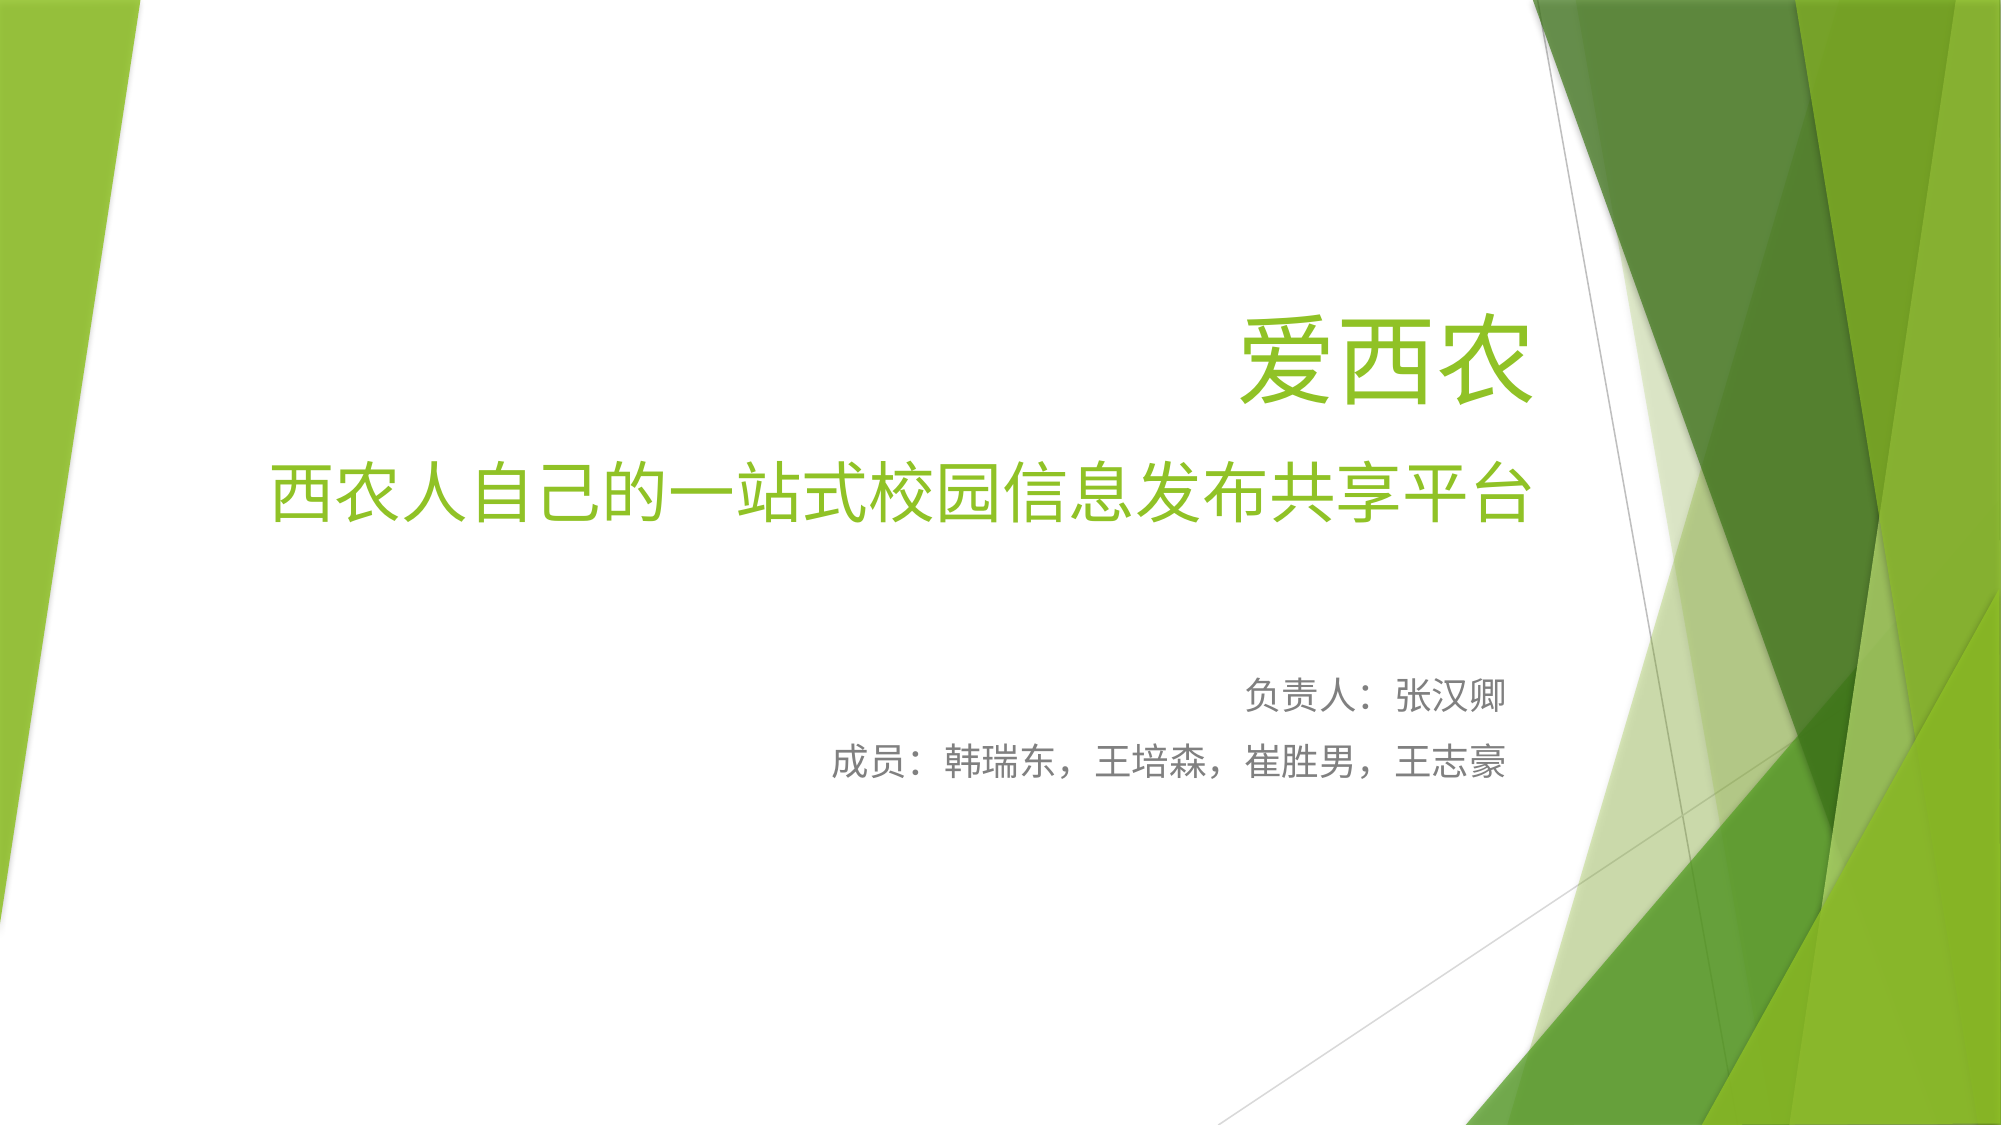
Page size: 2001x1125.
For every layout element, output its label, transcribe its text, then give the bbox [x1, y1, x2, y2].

subtitle 负责人：张汉卿 成员：韩瑞东，王培森，崔胜男，王志豪 [247, 664, 1522, 845]
title 爱西农 西农人自己的一站式校园信息发布共享平台 [247, 394, 1574, 665]
